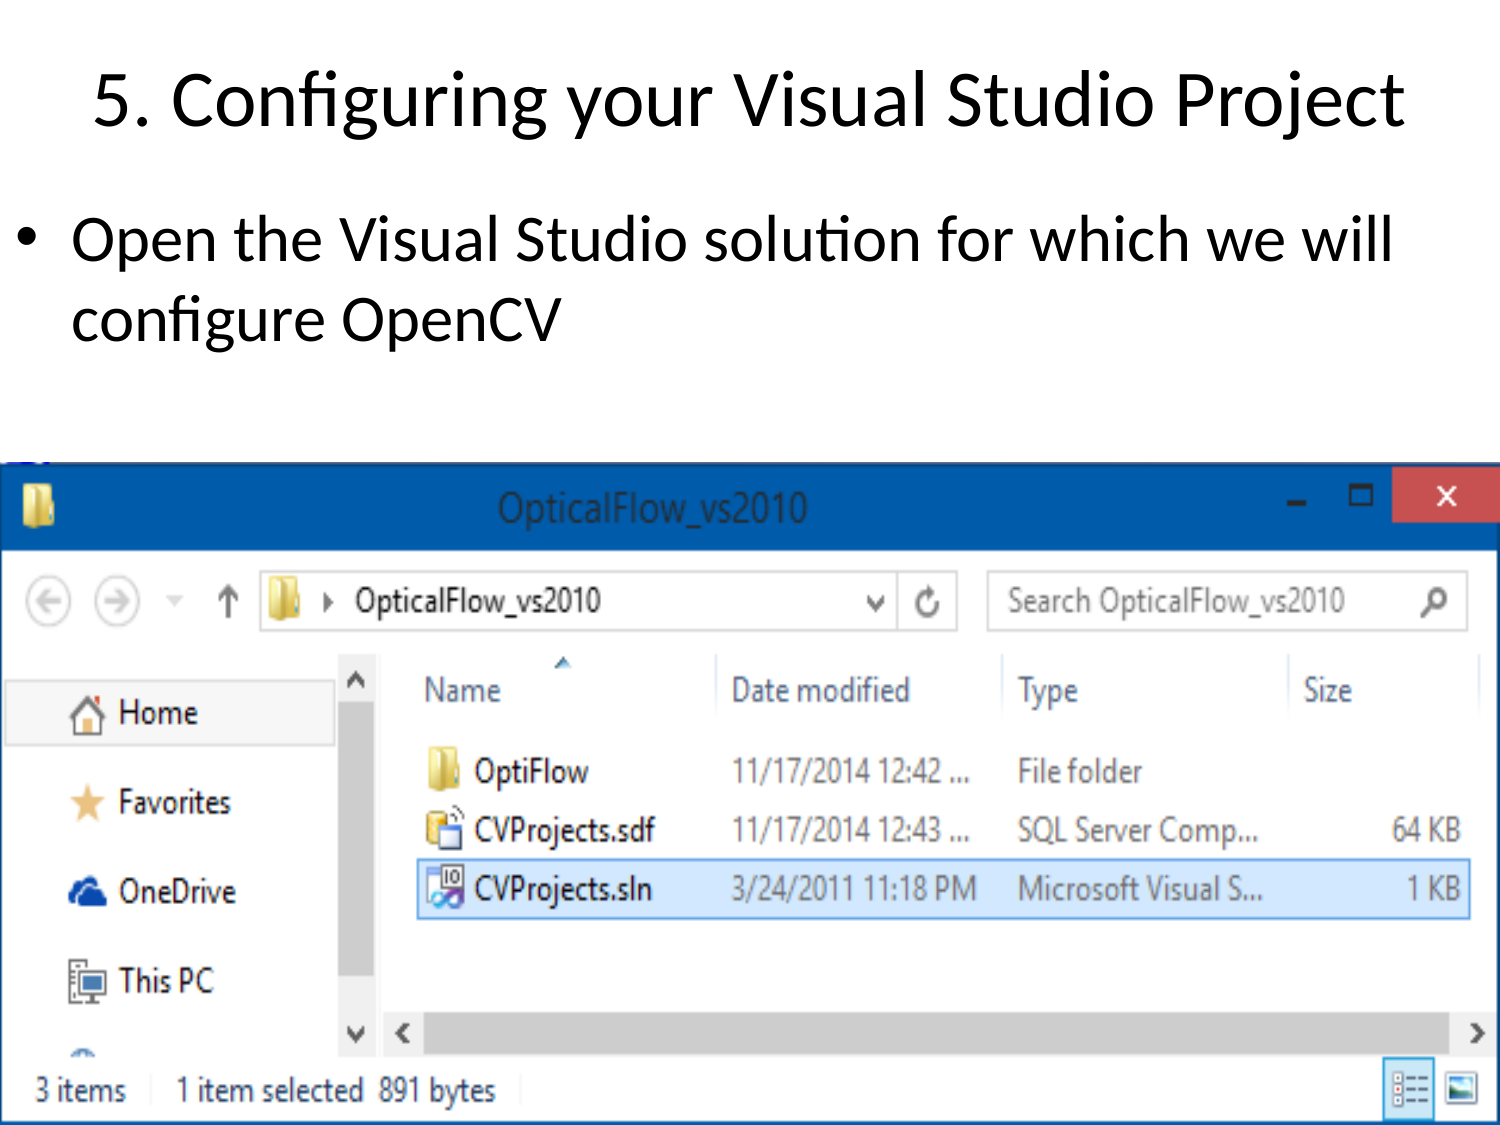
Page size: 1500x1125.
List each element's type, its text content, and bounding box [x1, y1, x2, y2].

list Open the Visual Studio solution for which we will configure OpenCV [0, 187, 1500, 461]
picture [0, 462, 1500, 1125]
title 5. Configuring your Visual Studio Project [0, 0, 1500, 187]
